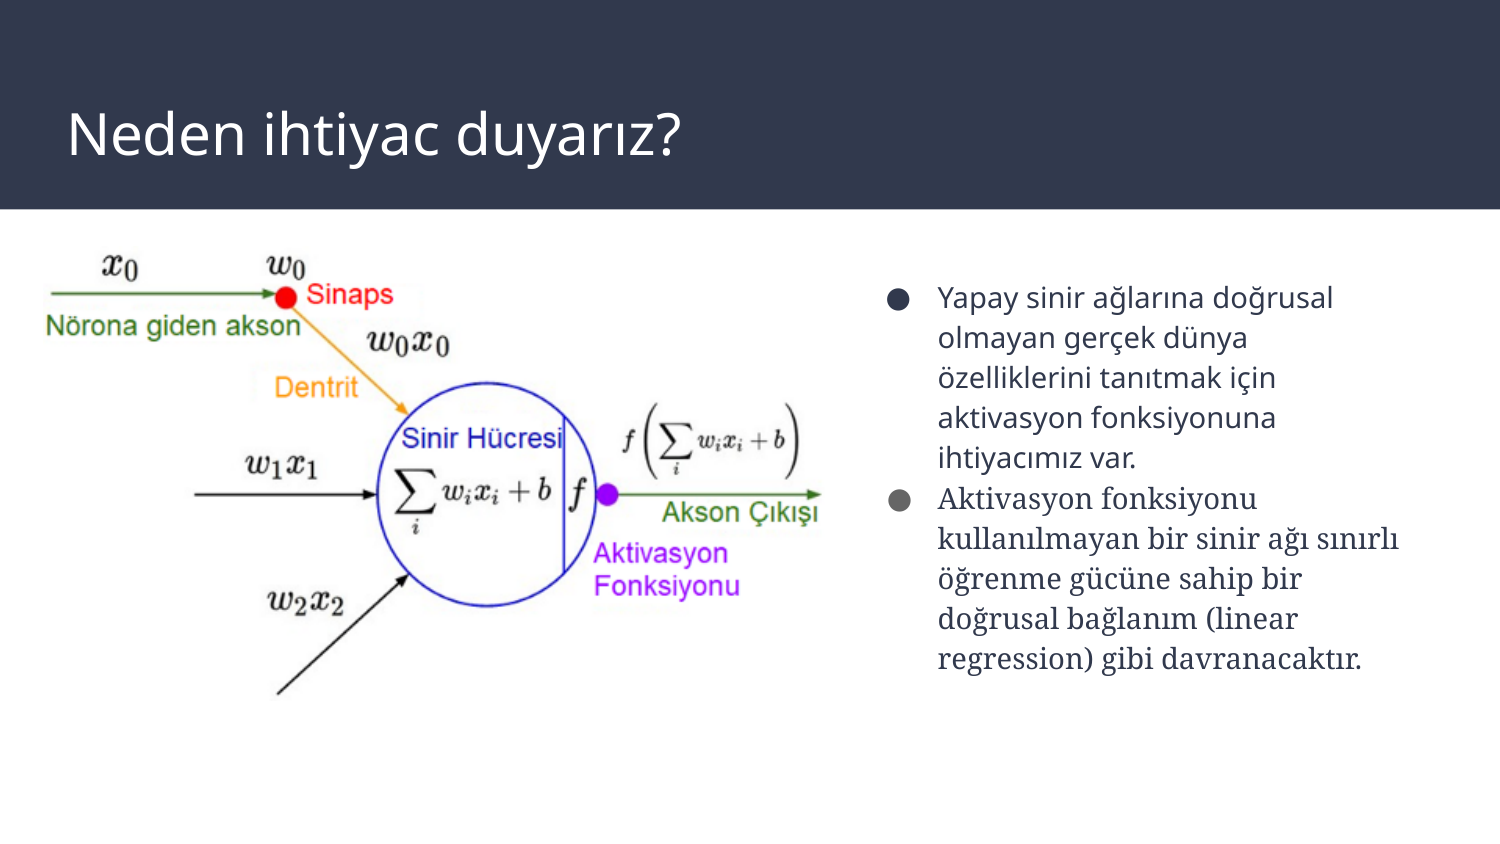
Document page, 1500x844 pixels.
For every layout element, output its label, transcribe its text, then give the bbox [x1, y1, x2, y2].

picture [43, 246, 826, 701]
list Yapay sinir ağlarına doğrusal olmayan gerçek dünya özelliklerini tanıtmak için aktivasyon fonksiyonuna ihtiyacımız var. Aktivasyon fonksiyonu kullanılmayan bir sinir ağı sınırlı öğrenme gücüne sahip bir doğrusal bağlanım (linear regression) gibi davranacaktır. [847, 258, 1420, 689]
title Neden ihtiyac duyarız? [51, 82, 1449, 185]
